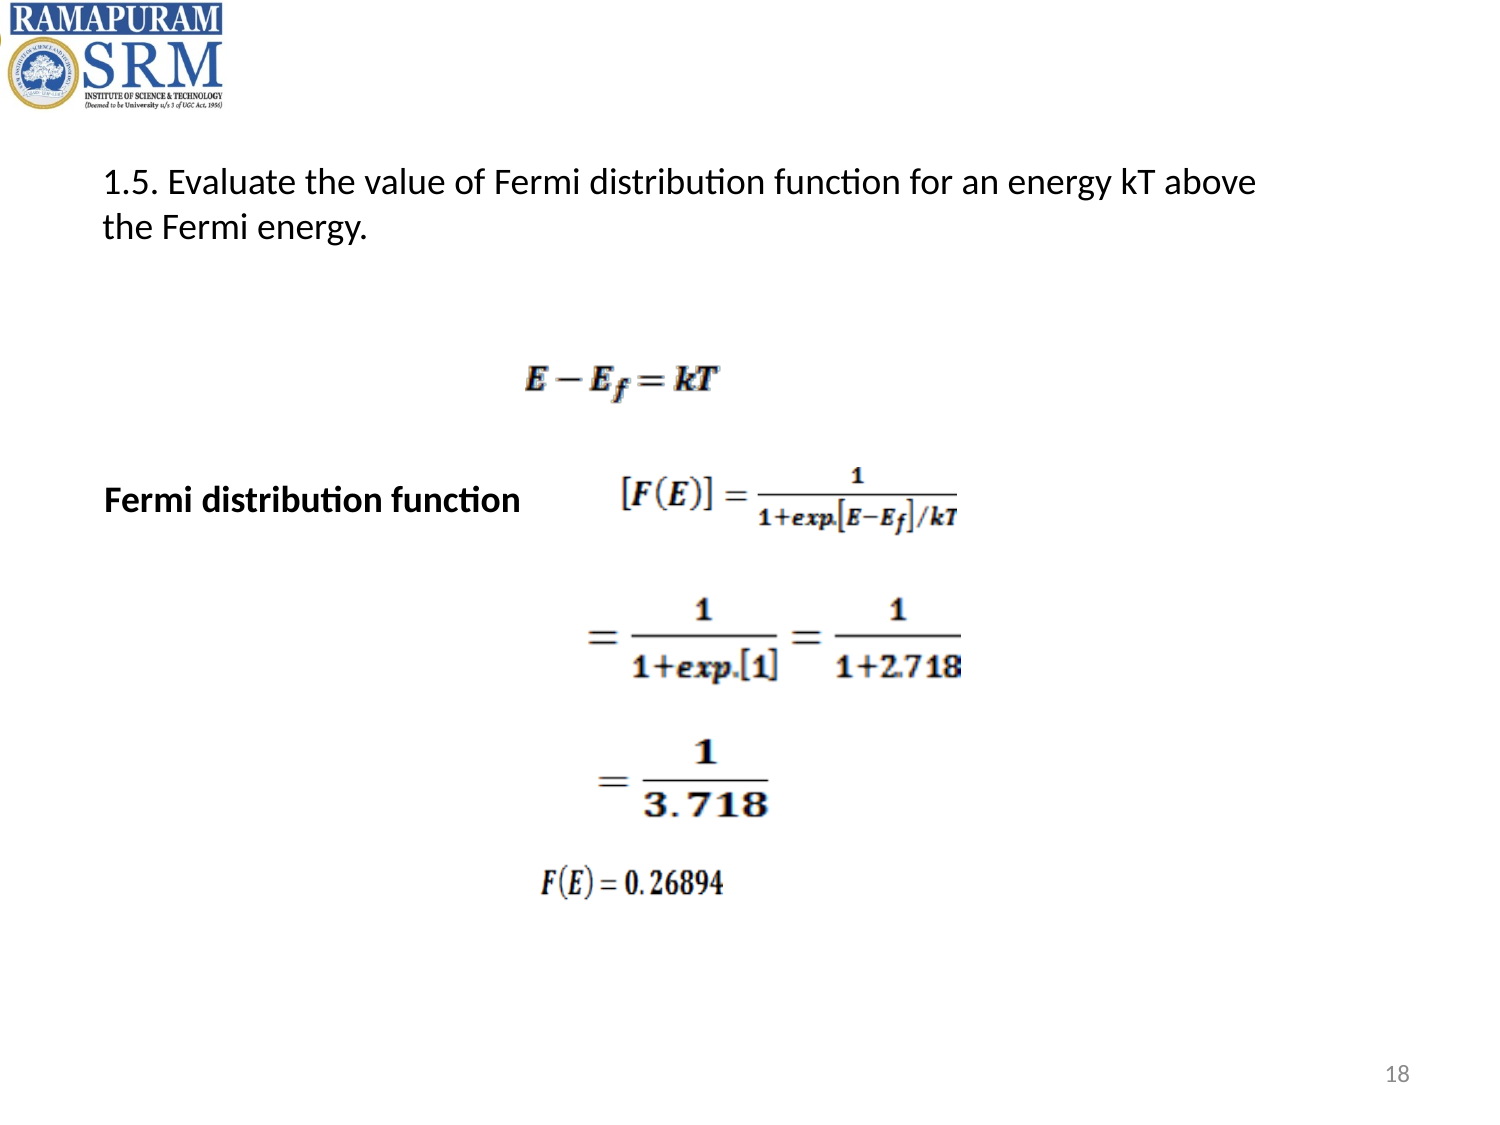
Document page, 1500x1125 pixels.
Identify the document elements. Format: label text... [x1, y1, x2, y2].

picture [536, 862, 723, 913]
picture [0, 0, 229, 113]
picture [620, 467, 957, 547]
text_box Fermi distribution function [89, 467, 537, 528]
picture [587, 595, 961, 696]
text_box 1.5. Evaluate the value of Fermi distribution function for an energy kT above the Fermi energy. [87, 149, 1330, 255]
slide_number 18 [1074, 1042, 1425, 1103]
picture [524, 362, 723, 419]
picture [596, 737, 779, 829]
